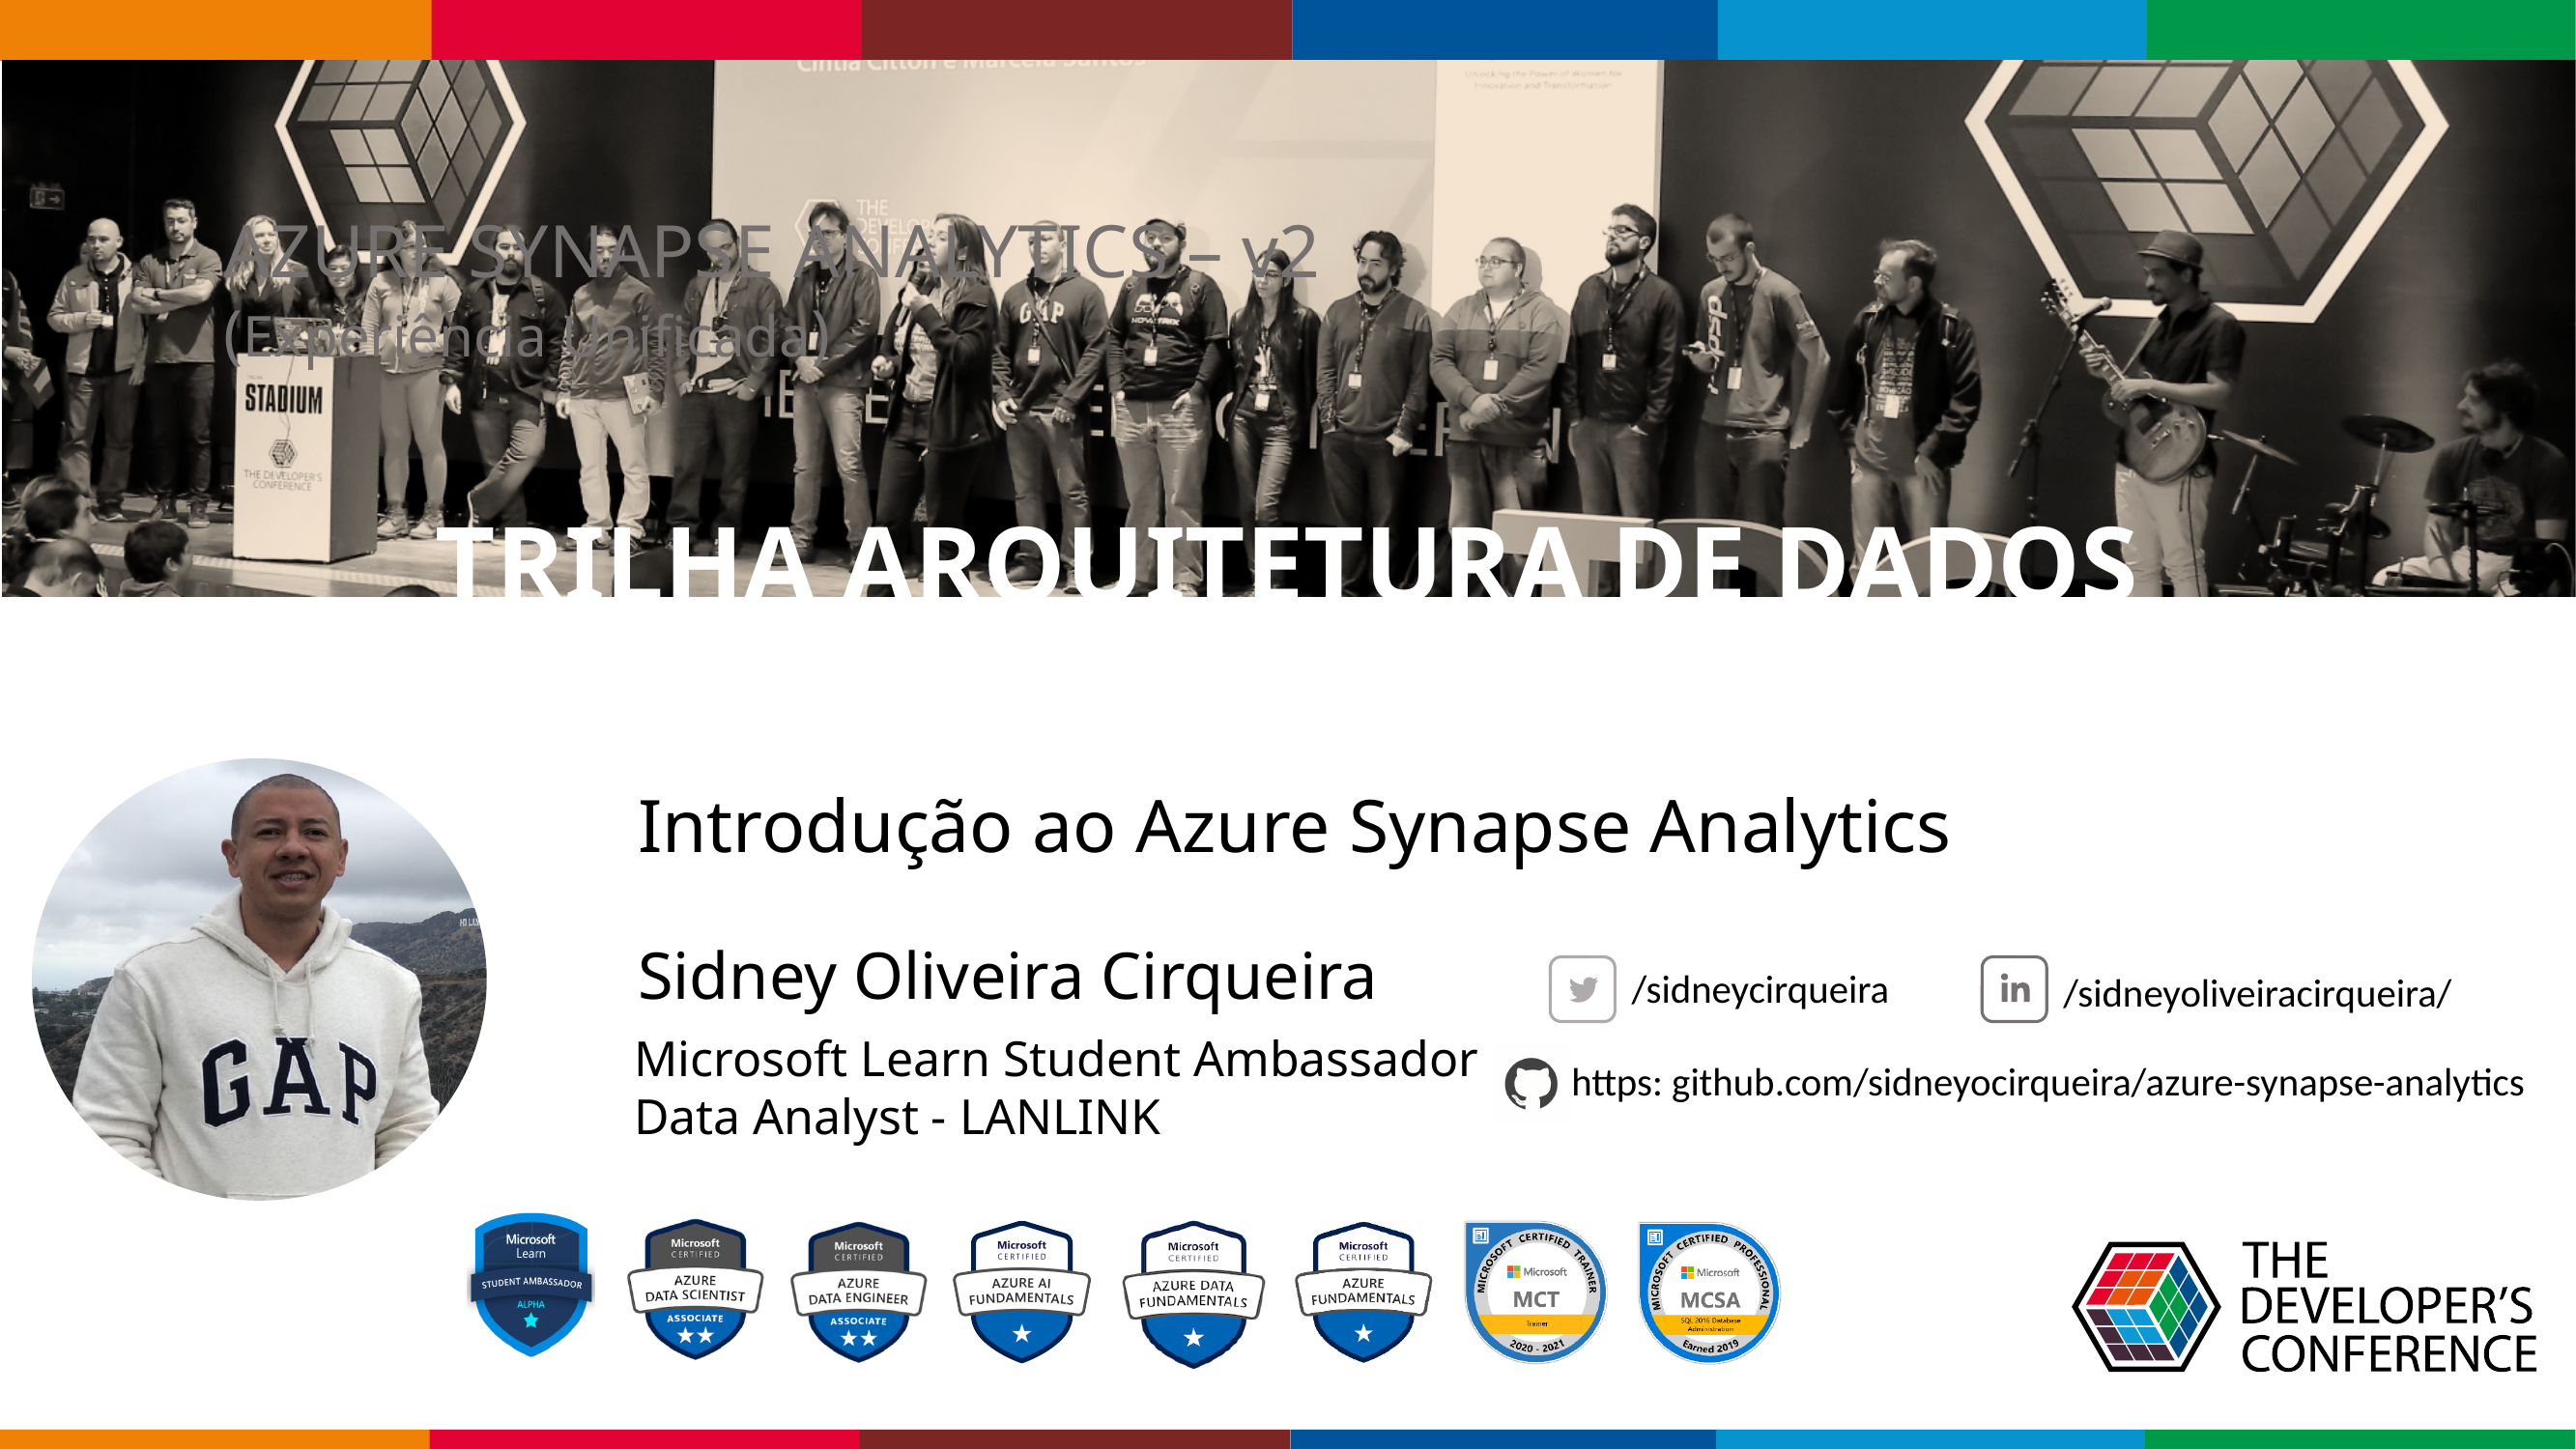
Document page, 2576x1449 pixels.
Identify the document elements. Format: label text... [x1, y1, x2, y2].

list Introdução ao Azure Synapse Analytics [623, 773, 2050, 927]
picture [1491, 1044, 1571, 1123]
picture [1291, 1220, 1436, 1364]
list Microsoft Learn Student Ambassador Data Analyst - LANLINK [619, 1021, 2047, 1095]
text_box /sidneyoliveiracirqueira/ [2037, 959, 2558, 1043]
picture [786, 1220, 930, 1364]
text_box AZURE SYNAPSE ANALYTICS – v2 (Experiência Unificada) [209, 198, 1787, 400]
picture [467, 1209, 595, 1361]
list Sidney Oliveira Cirqueira [623, 927, 2050, 1002]
picture [1463, 1219, 1609, 1365]
picture [623, 1217, 767, 1361]
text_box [1982, 956, 2047, 1022]
title TRILHA ARQUITETURA DE DADOS [113, 504, 2463, 633]
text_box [1550, 956, 1616, 1022]
text_box /sidneycirqueira [1606, 956, 2037, 1040]
picture [1118, 1219, 1269, 1370]
picture [949, 1219, 1095, 1365]
picture [31, 757, 487, 1201]
text_box https: github.com/sidneyocirqueira/azure-synapse-analytics [1545, 1049, 2576, 1133]
picture [1637, 1220, 1782, 1365]
